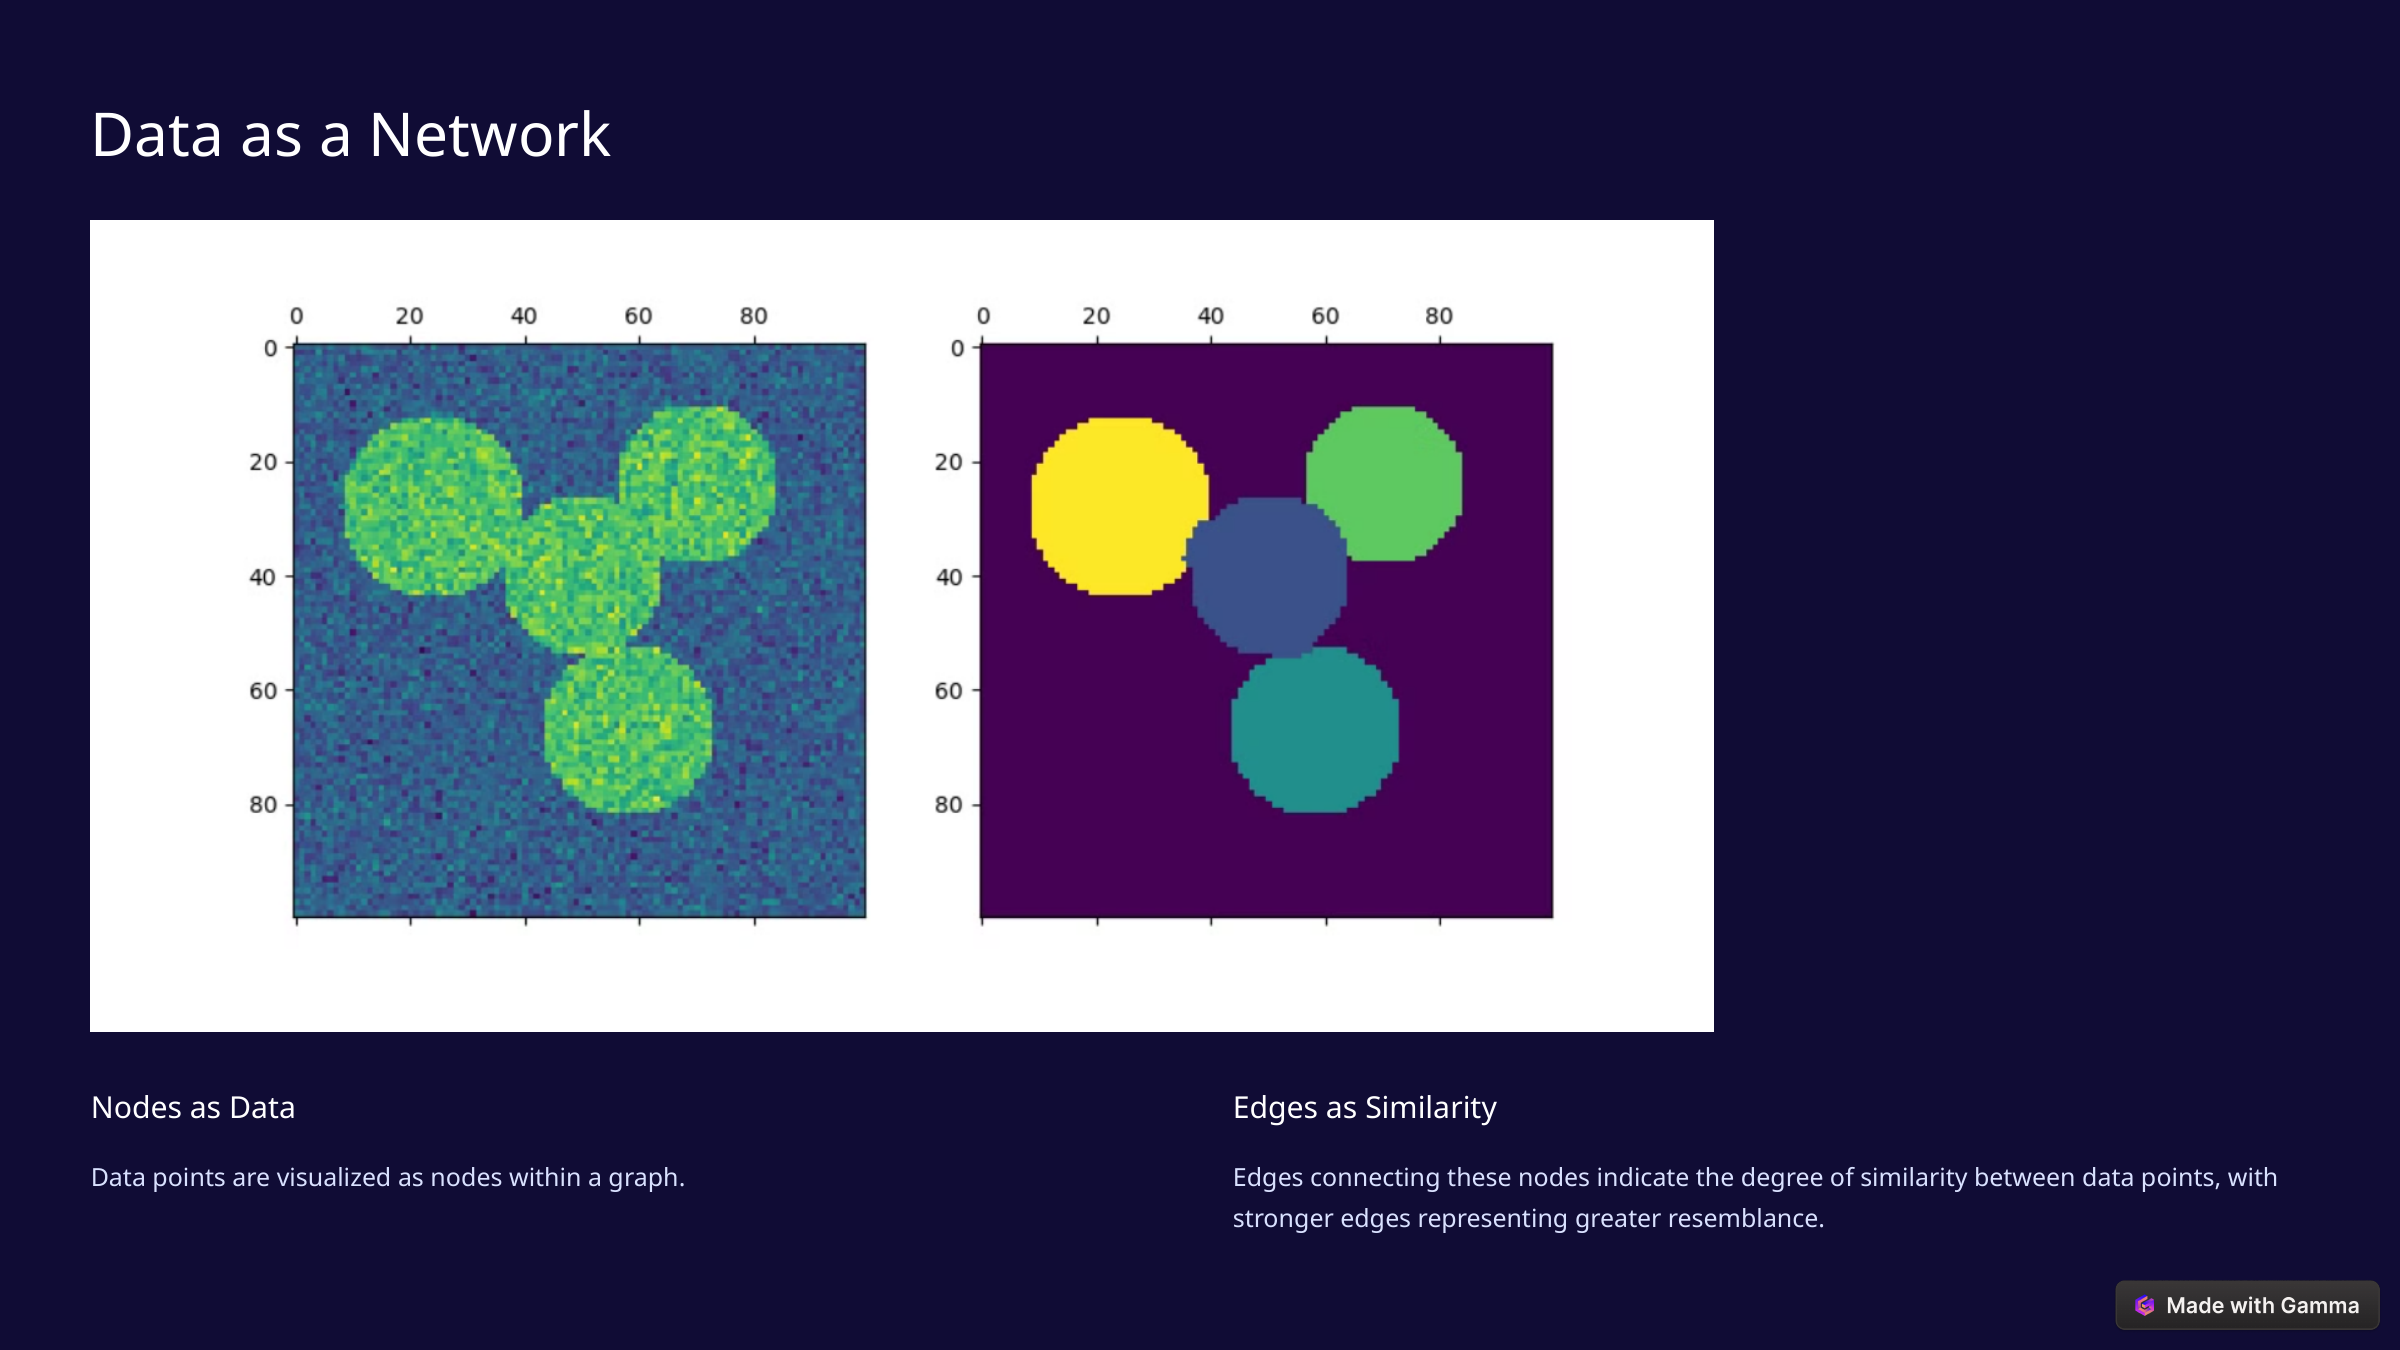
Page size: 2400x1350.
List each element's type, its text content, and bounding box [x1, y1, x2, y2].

text_box Edges as Similarity [1232, 1087, 1539, 1126]
picture [90, 220, 1714, 1032]
text_box Data points are visualized as nodes within a graph. [90, 1151, 1169, 1193]
picture [2106, 1271, 2389, 1339]
text_box Edges connecting these nodes indicate the degree of similarity between data points, with stronger edges representing greater resemblance. [1232, 1151, 2311, 1235]
text_box Data as a Network [90, 92, 702, 169]
text_box Nodes as Data [90, 1087, 397, 1126]
